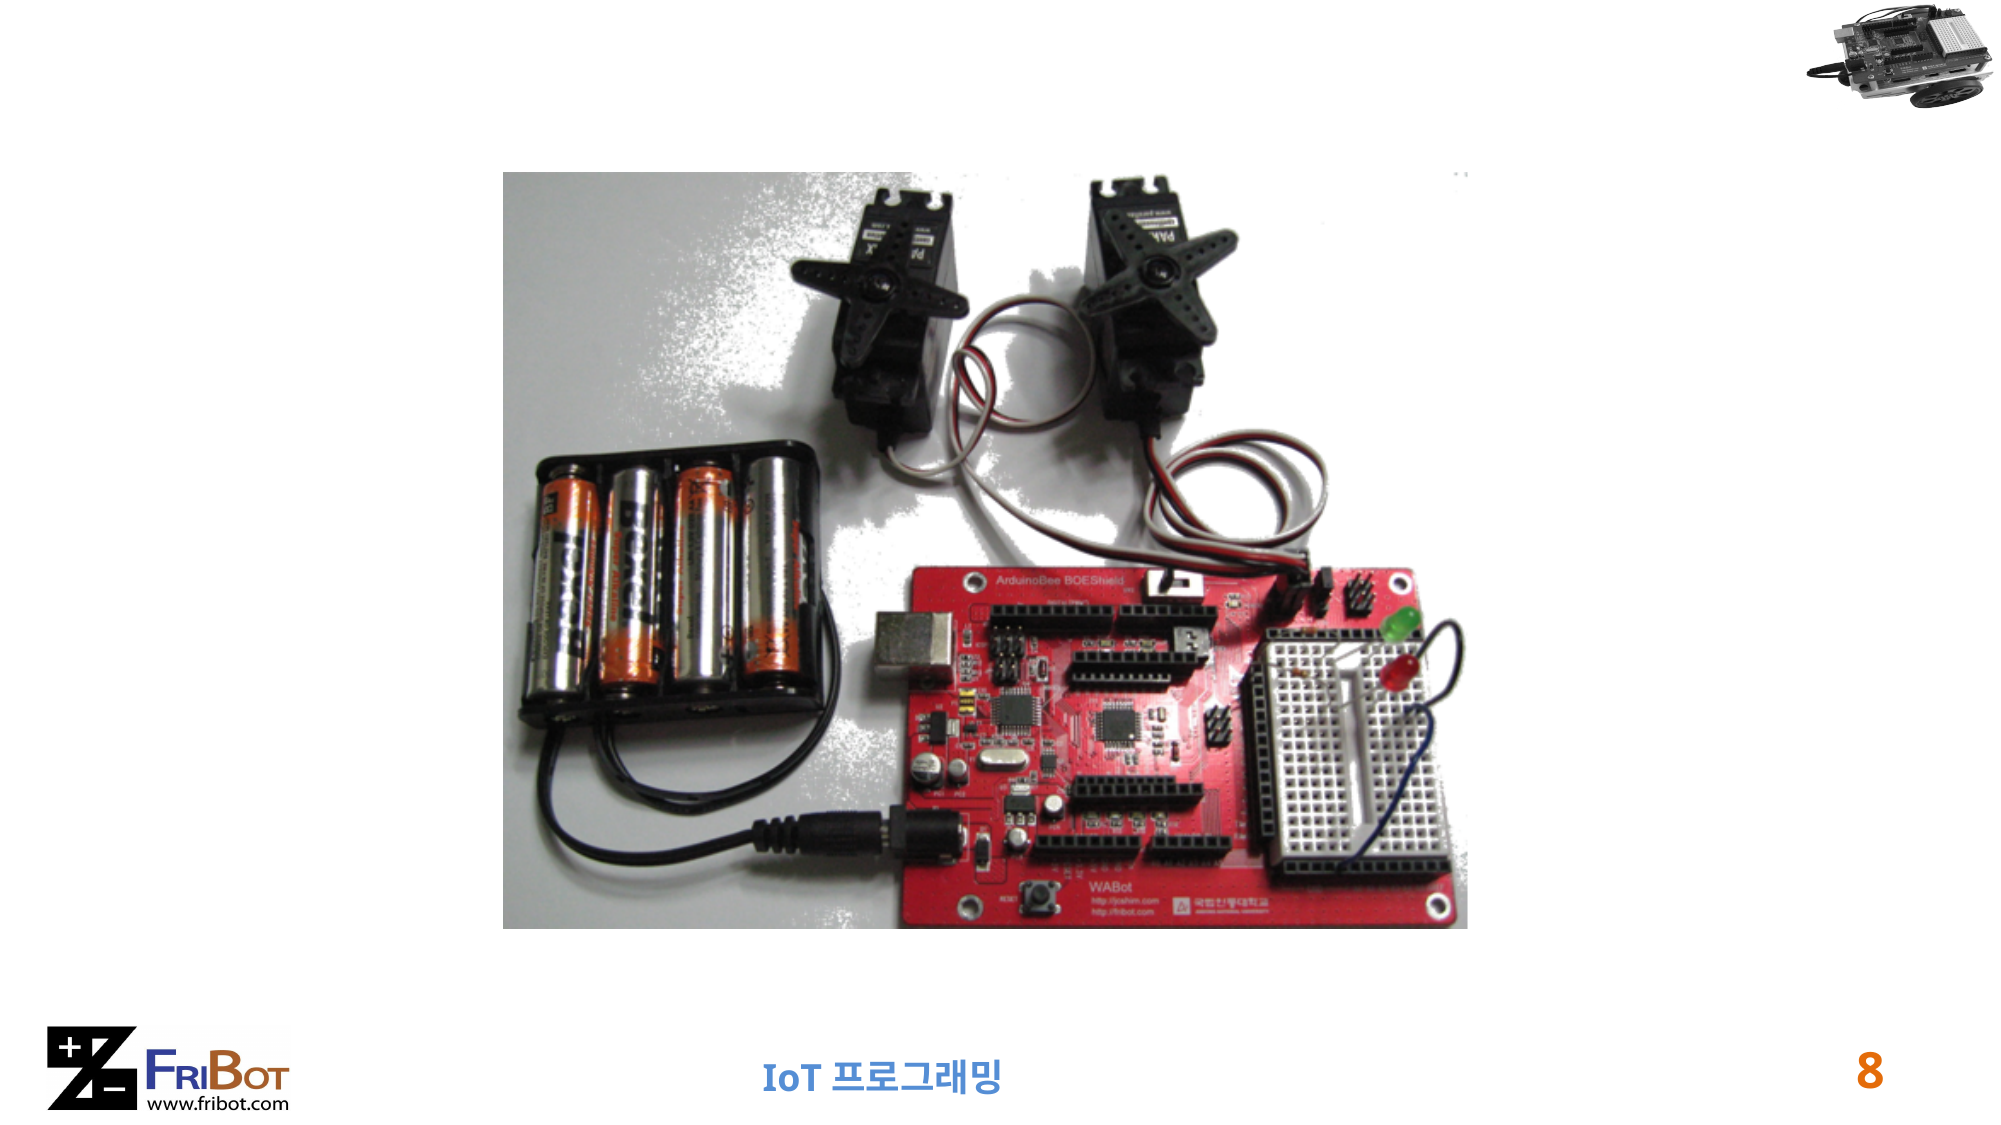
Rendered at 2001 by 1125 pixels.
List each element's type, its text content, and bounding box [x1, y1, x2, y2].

picture [503, 172, 1473, 929]
picture [46, 1025, 291, 1111]
slide_number 8 [1433, 1042, 1900, 1103]
